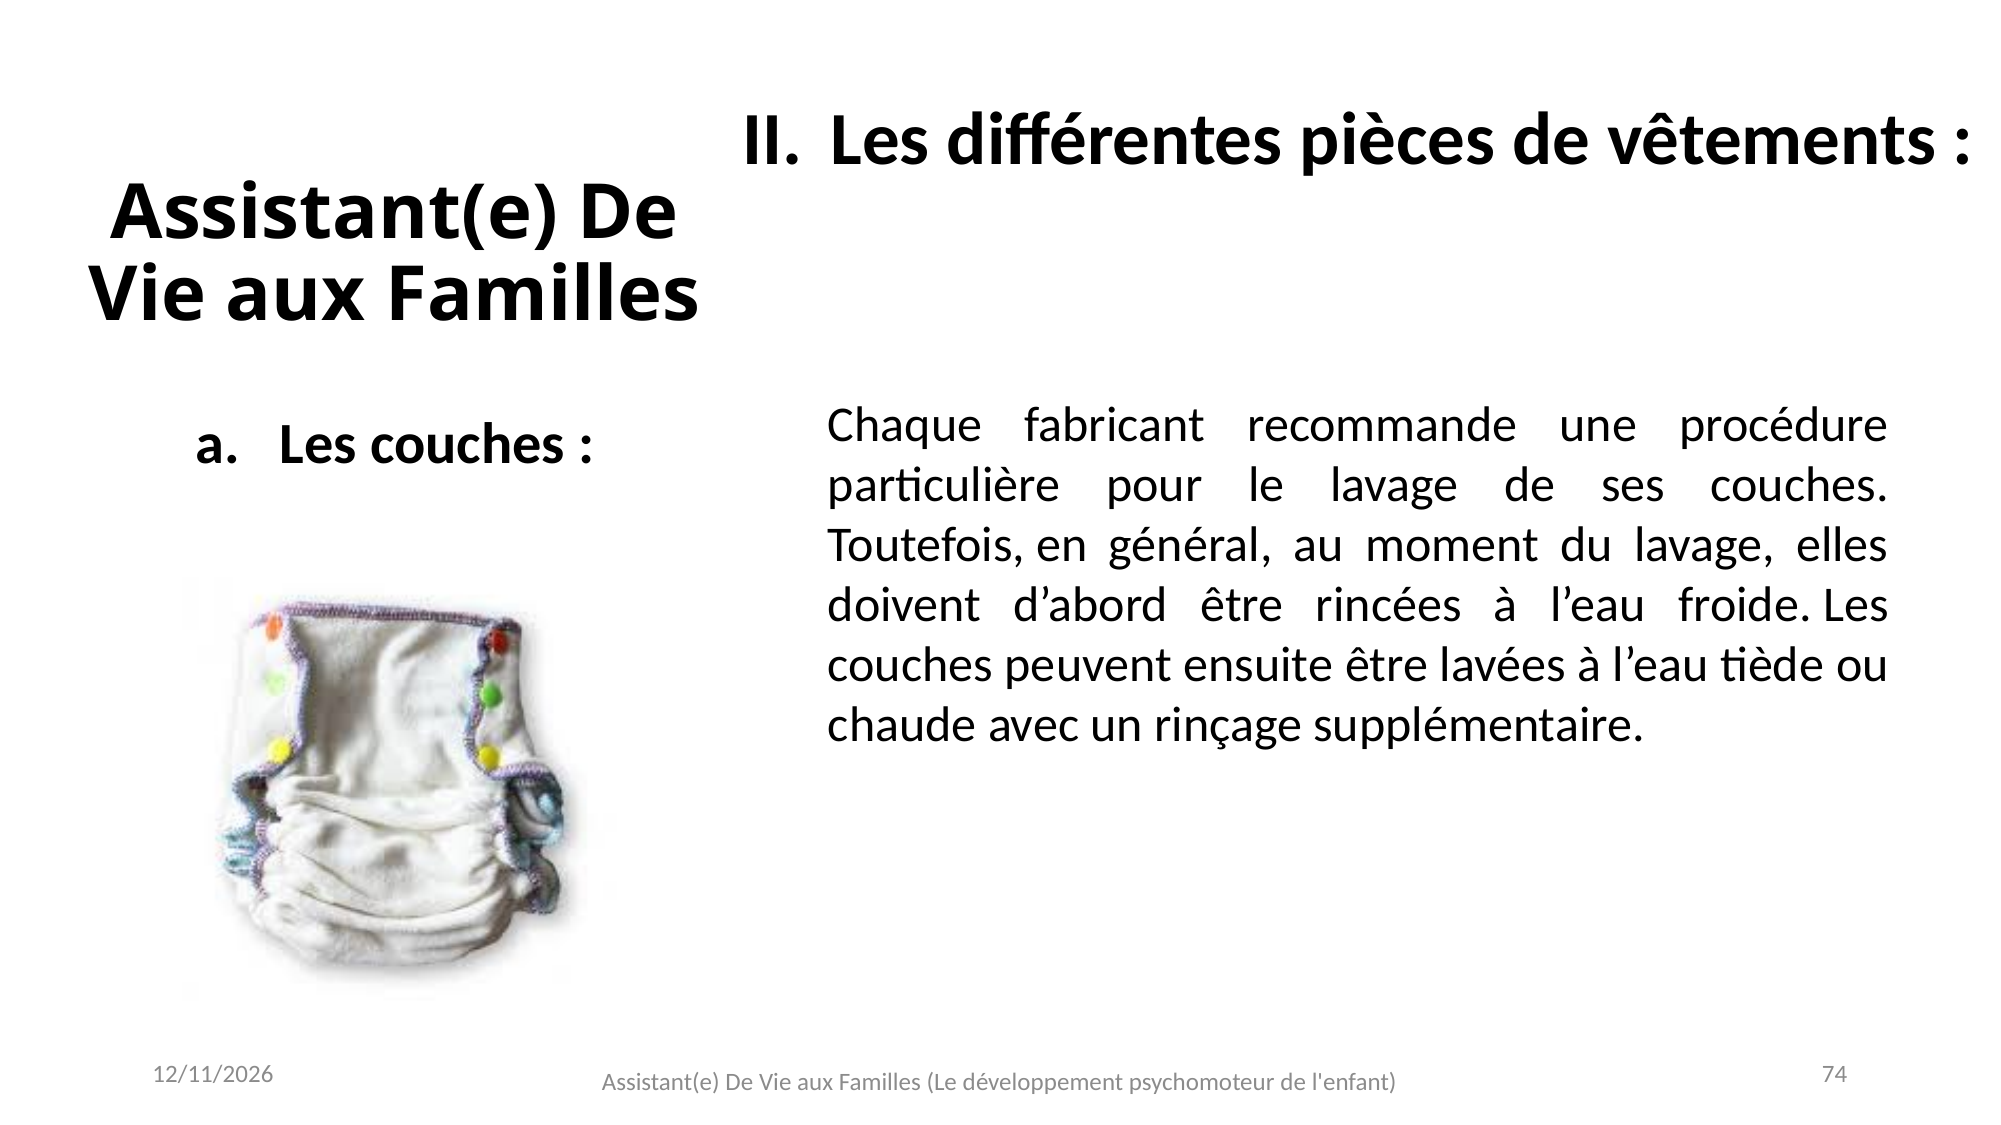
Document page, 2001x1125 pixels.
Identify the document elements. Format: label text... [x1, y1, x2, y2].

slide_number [137, 1042, 588, 1103]
footer Assistant(e) De Vie aux Familles (Le développement psychomoteur de l'enfant) [579, 1050, 1421, 1111]
picture [182, 528, 617, 1043]
text_box Les différentes pièces de vêtements : [717, 82, 2000, 187]
slide_number 74 [1412, 1042, 1863, 1103]
list Les couches : [72, 344, 718, 970]
text_box Chaque fabricant recommande une procédure particulière pour le lavage de ses couches. Toutefois, en général, au moment du lavage, elles doivent d’abord être rincées à l’eau froide. Les couches peuvent ensuite être lavées à l’eau tiède ou chaude avec un rinçage supplémentaire. [813, 383, 1904, 759]
title Assistant(e) De Vie aux Familles [72, 82, 718, 344]
